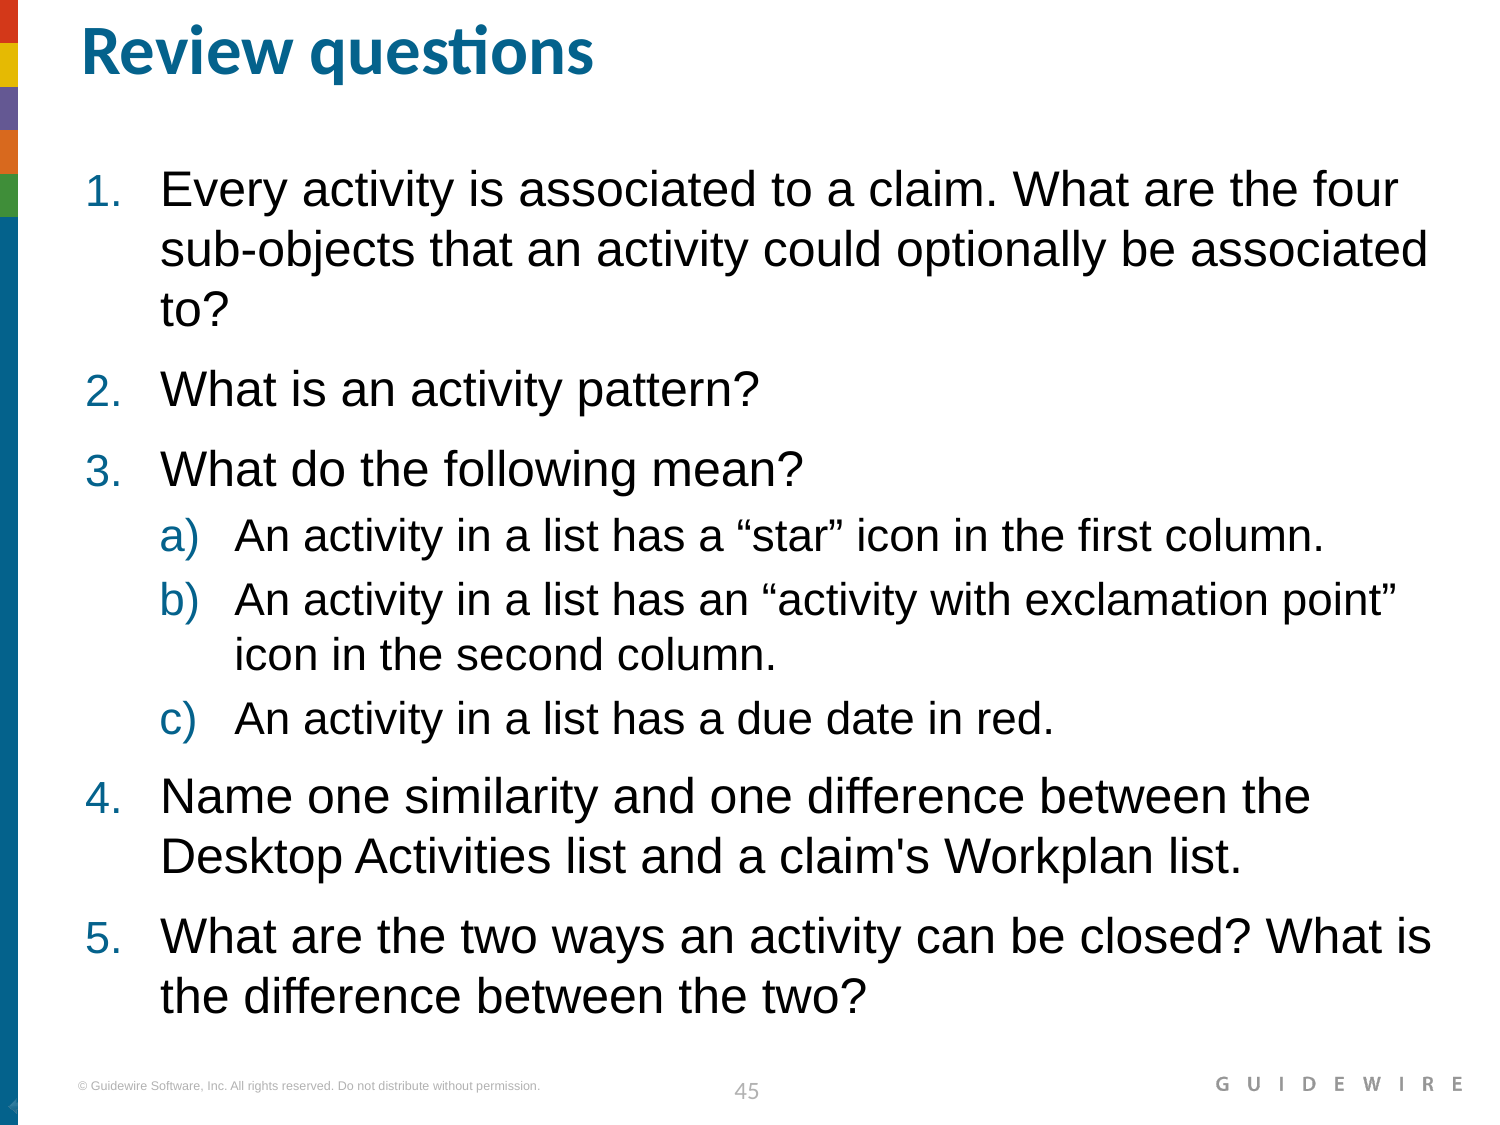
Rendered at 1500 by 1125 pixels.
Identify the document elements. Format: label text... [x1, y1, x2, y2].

list Every activity is associated to a claim. What are the four sub-objects that an activity could optionally be associated to? What is an activity pattern? What do the following mean? An activity in a list has a “star” icon in the first column. An activity in a list has an “activity with exclamation point” icon in the second column. An activity in a list has a due date in red. Name one similarity and one difference between the Desktop Activities list and a claim's Workplan list. What are the two ways an activity can be closed? What is the difference between the two? [85, 156, 1450, 1010]
picture [1215, 1073, 1480, 1096]
picture [10, 1101, 18, 1111]
title Review questions [81, 19, 1446, 142]
picture [0, 0, 18, 216]
